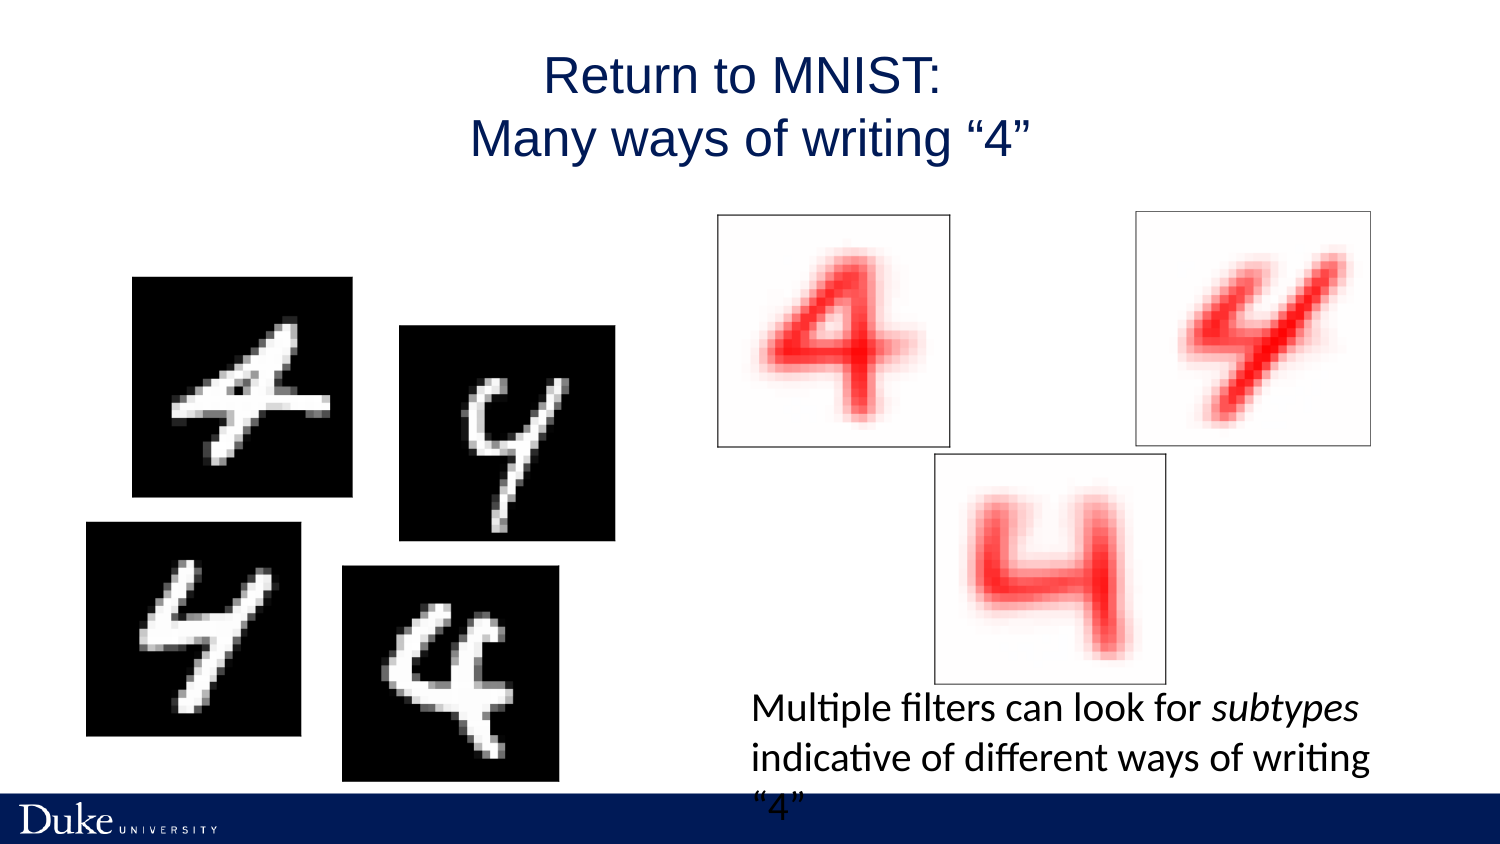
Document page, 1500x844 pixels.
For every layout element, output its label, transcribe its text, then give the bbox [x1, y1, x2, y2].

title Return to MNIST: Many ways of writing “4” [75, 33, 1425, 175]
picture [0, 0, 1500, 844]
text_box Multiple filters can look for subtypes indicative of different ways of writing “4” [736, 673, 1425, 836]
